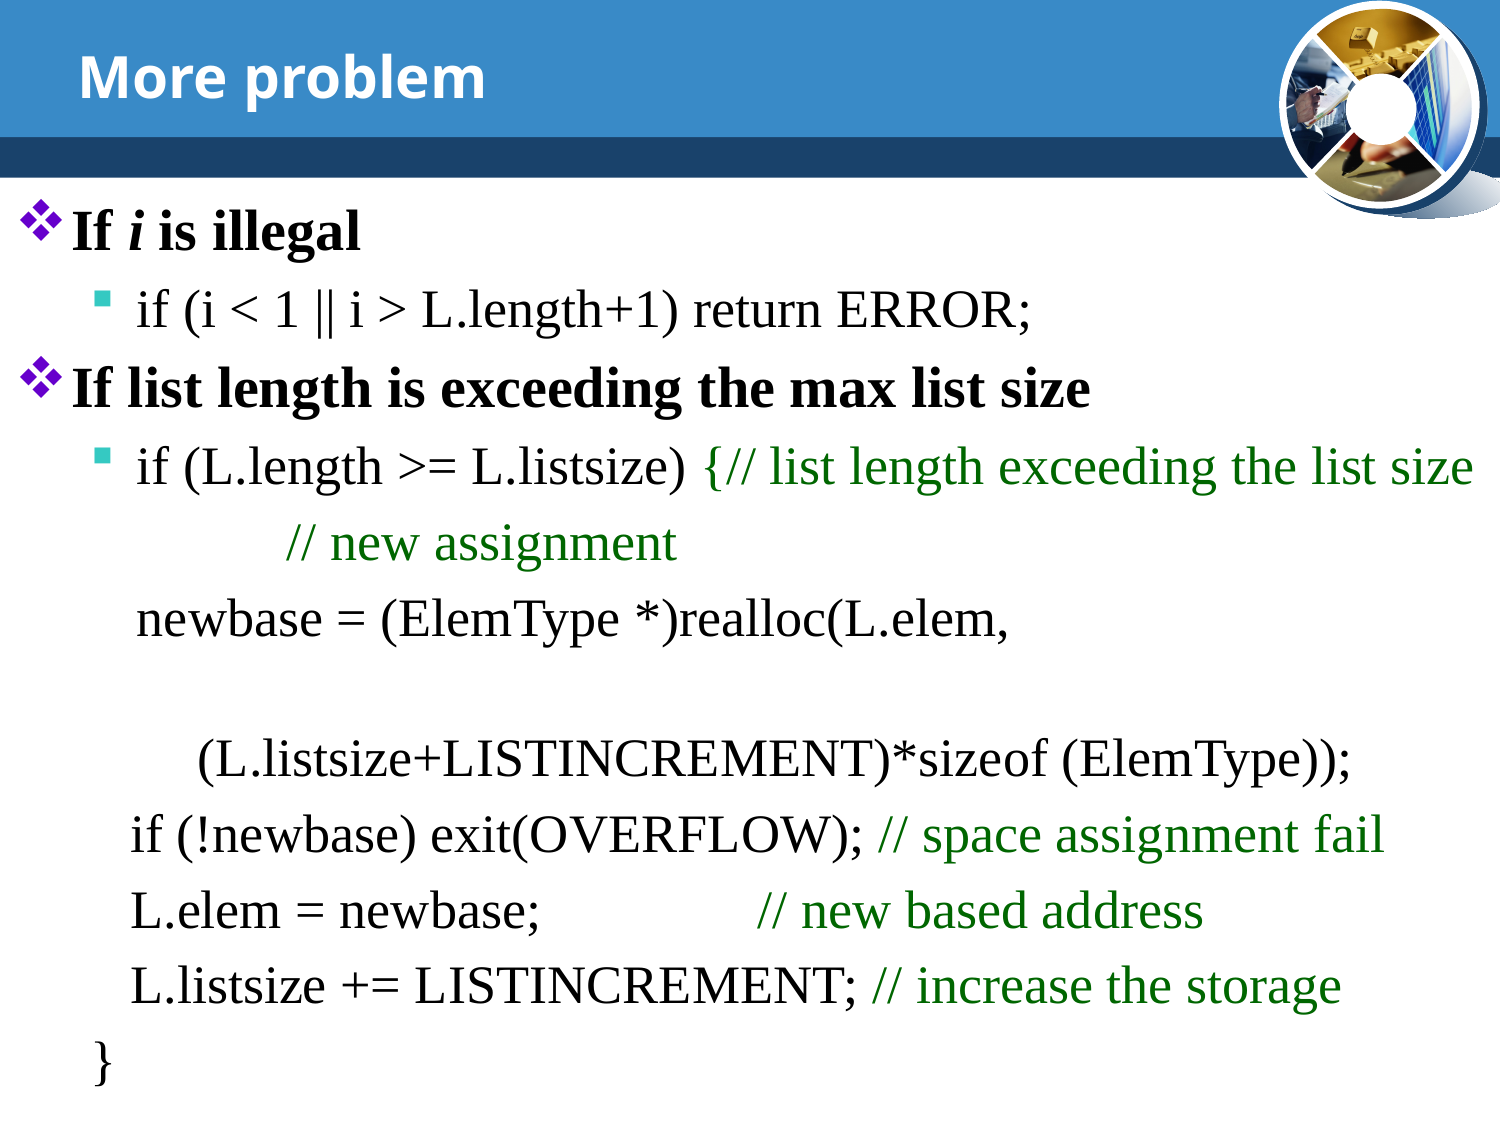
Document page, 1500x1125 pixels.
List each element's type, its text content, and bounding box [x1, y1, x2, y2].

list If i is illegal if (i < 1 || i > L.length+1) return ERROR; If list length is exceeding the max list size if (L.length >= L.listsize) {// list length exceeding the list size // new assignment newbase = (ElemType *)realloc(L.elem, (L.listsize+LISTINCREMENT)*sizeof (ElemType)); if (!newbase) exit(OVERFLOW); // space assignment fail L.elem = newbase; // new based address L.listsize += LISTINCREMENT; // increase the storage } [0, 184, 1500, 1125]
title More problem [62, 24, 1288, 125]
picture [1314, 133, 1442, 184]
picture [1288, 38, 1356, 170]
picture [1316, 8, 1440, 81]
picture [1403, 37, 1472, 172]
